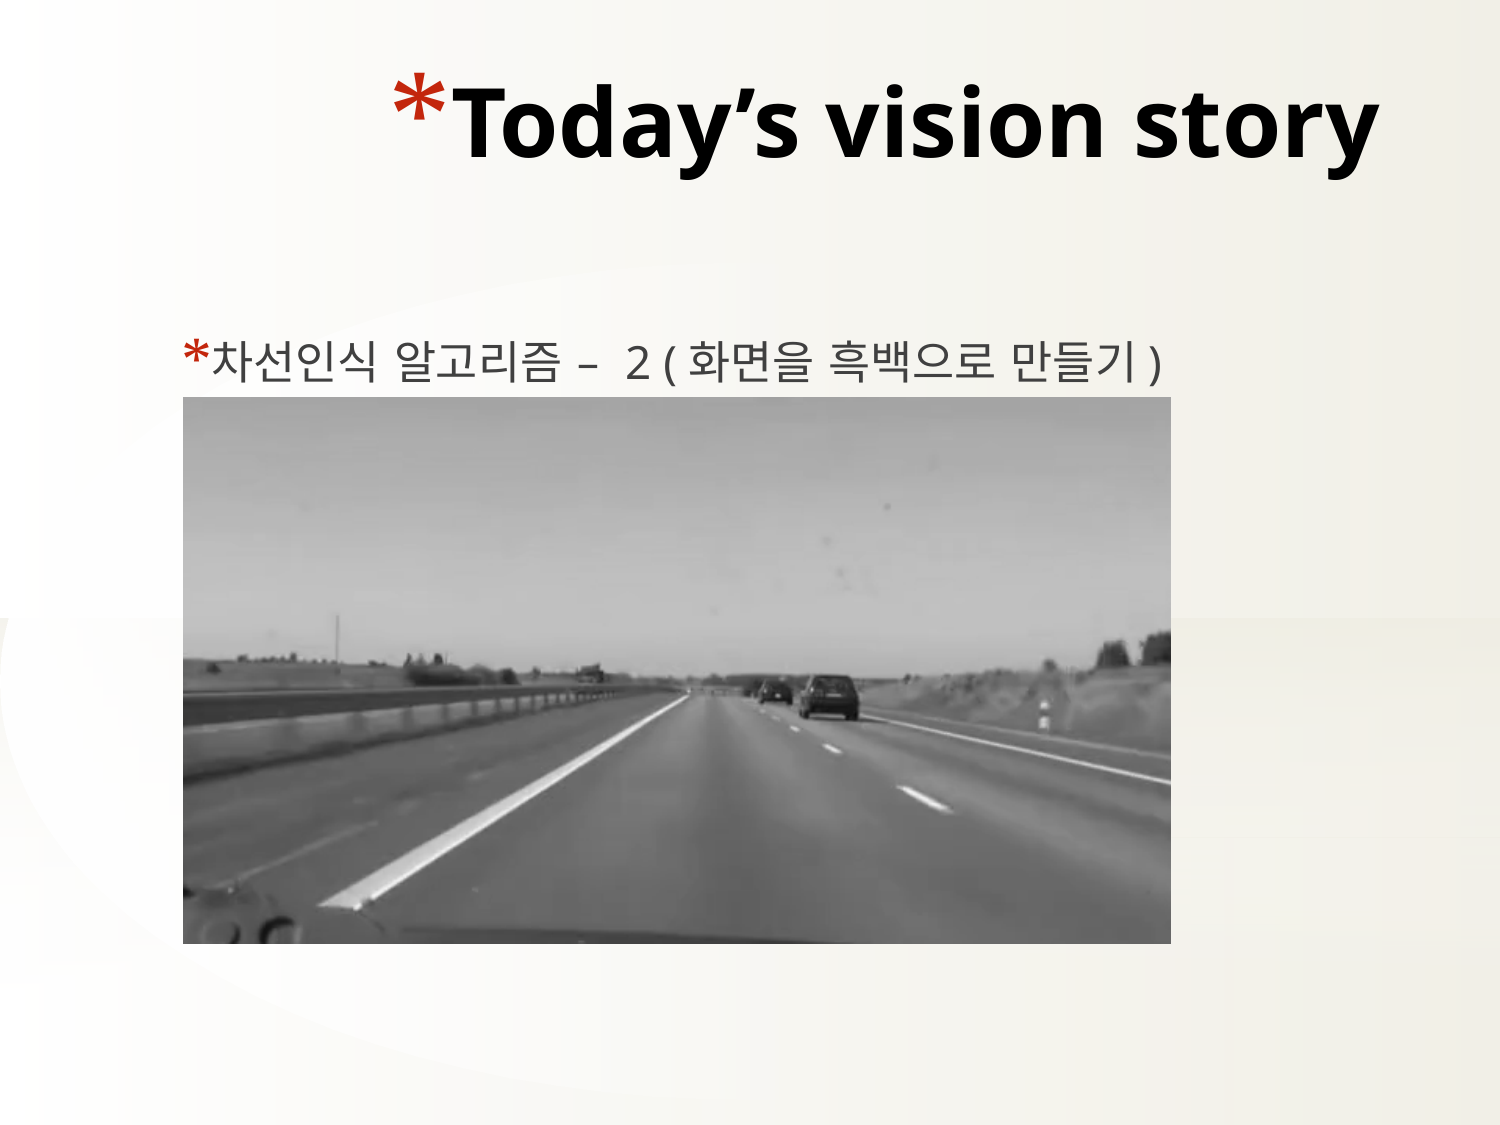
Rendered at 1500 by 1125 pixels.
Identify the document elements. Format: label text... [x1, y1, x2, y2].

picture [182, 396, 1171, 944]
text_box Today’s vision story [29, 54, 1395, 242]
text_box 차선인식 알고리즘 – 2 (화면을 흑백으로 만들기) [159, 326, 1210, 896]
